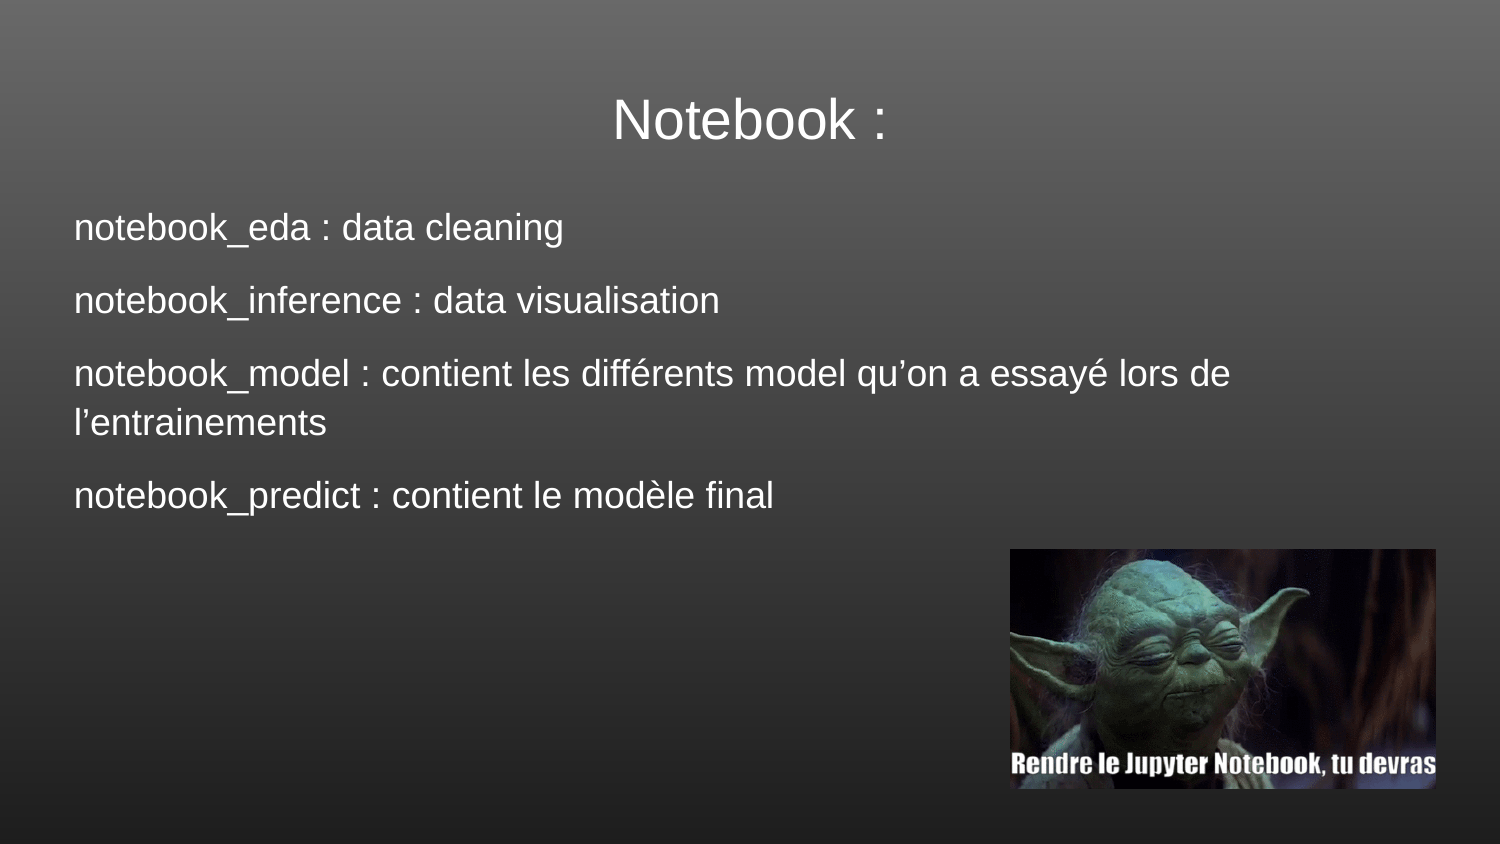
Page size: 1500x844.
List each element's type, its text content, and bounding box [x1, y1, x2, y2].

title Notebook : [51, 72, 1449, 167]
picture [1010, 549, 1436, 789]
list notebook_eda : data cleaning notebook_inference : data visualisation notebook_model : contient les différents model qu’on a essayé lors de l’entrainements notebook_predict : contient le modèle final [58, 185, 1457, 746]
